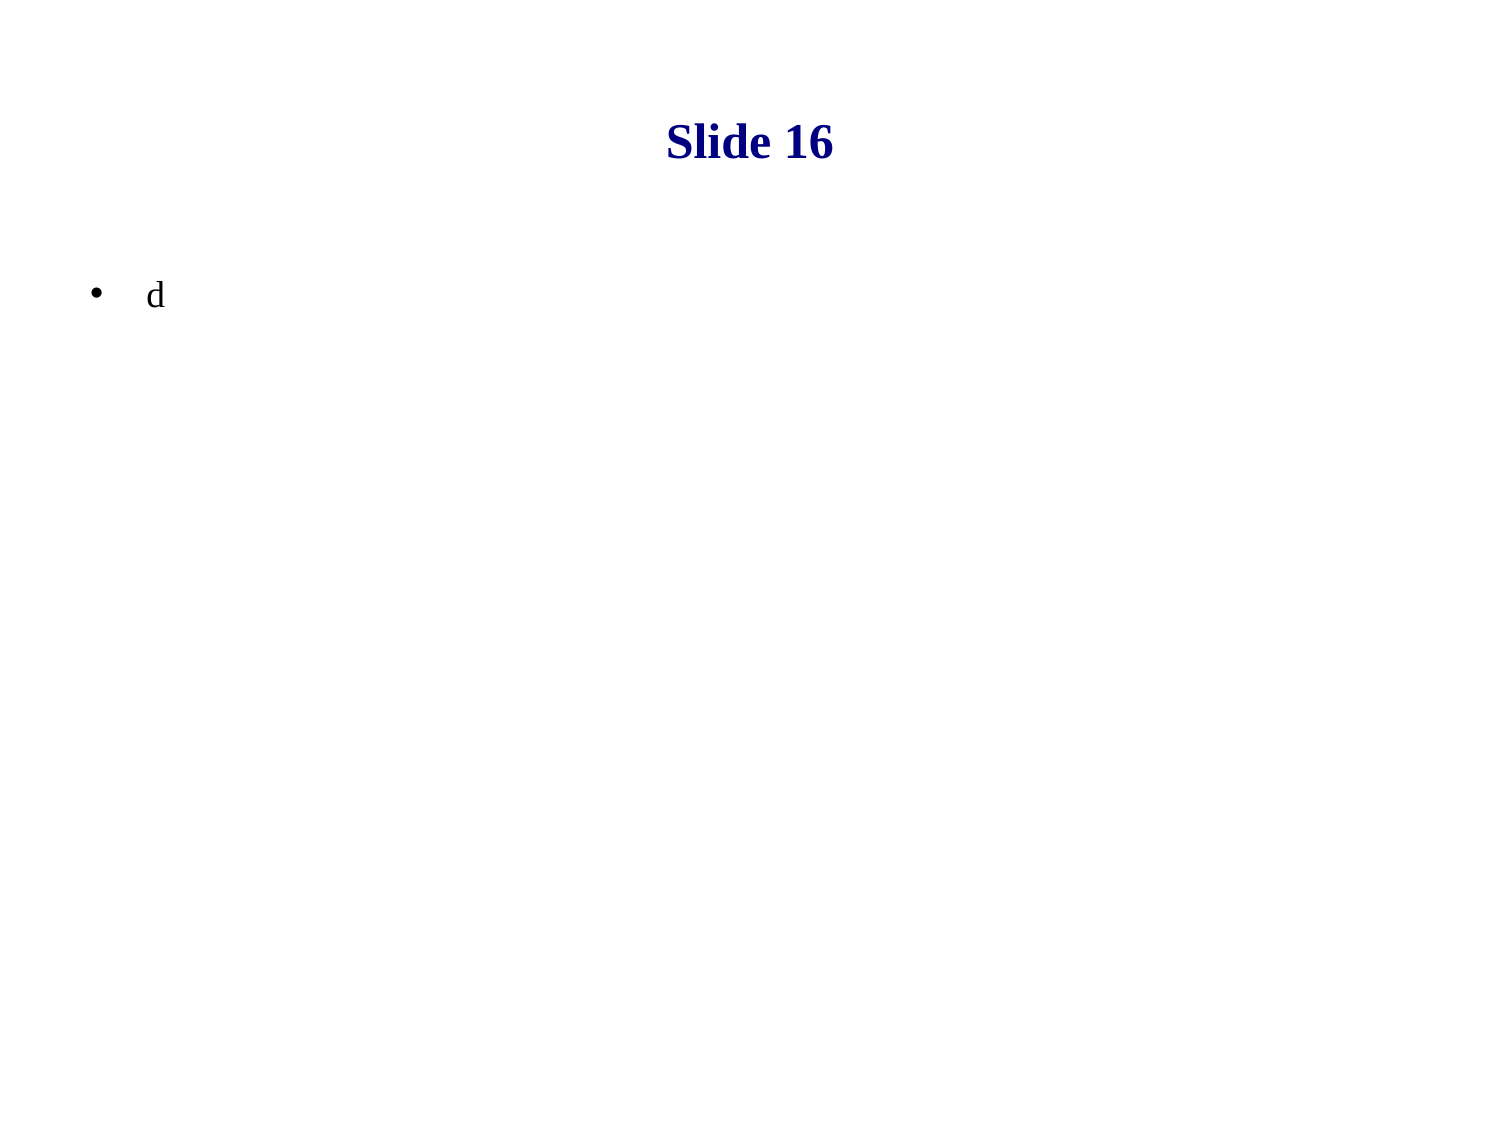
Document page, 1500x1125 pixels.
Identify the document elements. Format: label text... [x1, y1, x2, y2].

list d [75, 262, 1425, 1005]
title Slide 16 [75, 45, 1425, 233]
